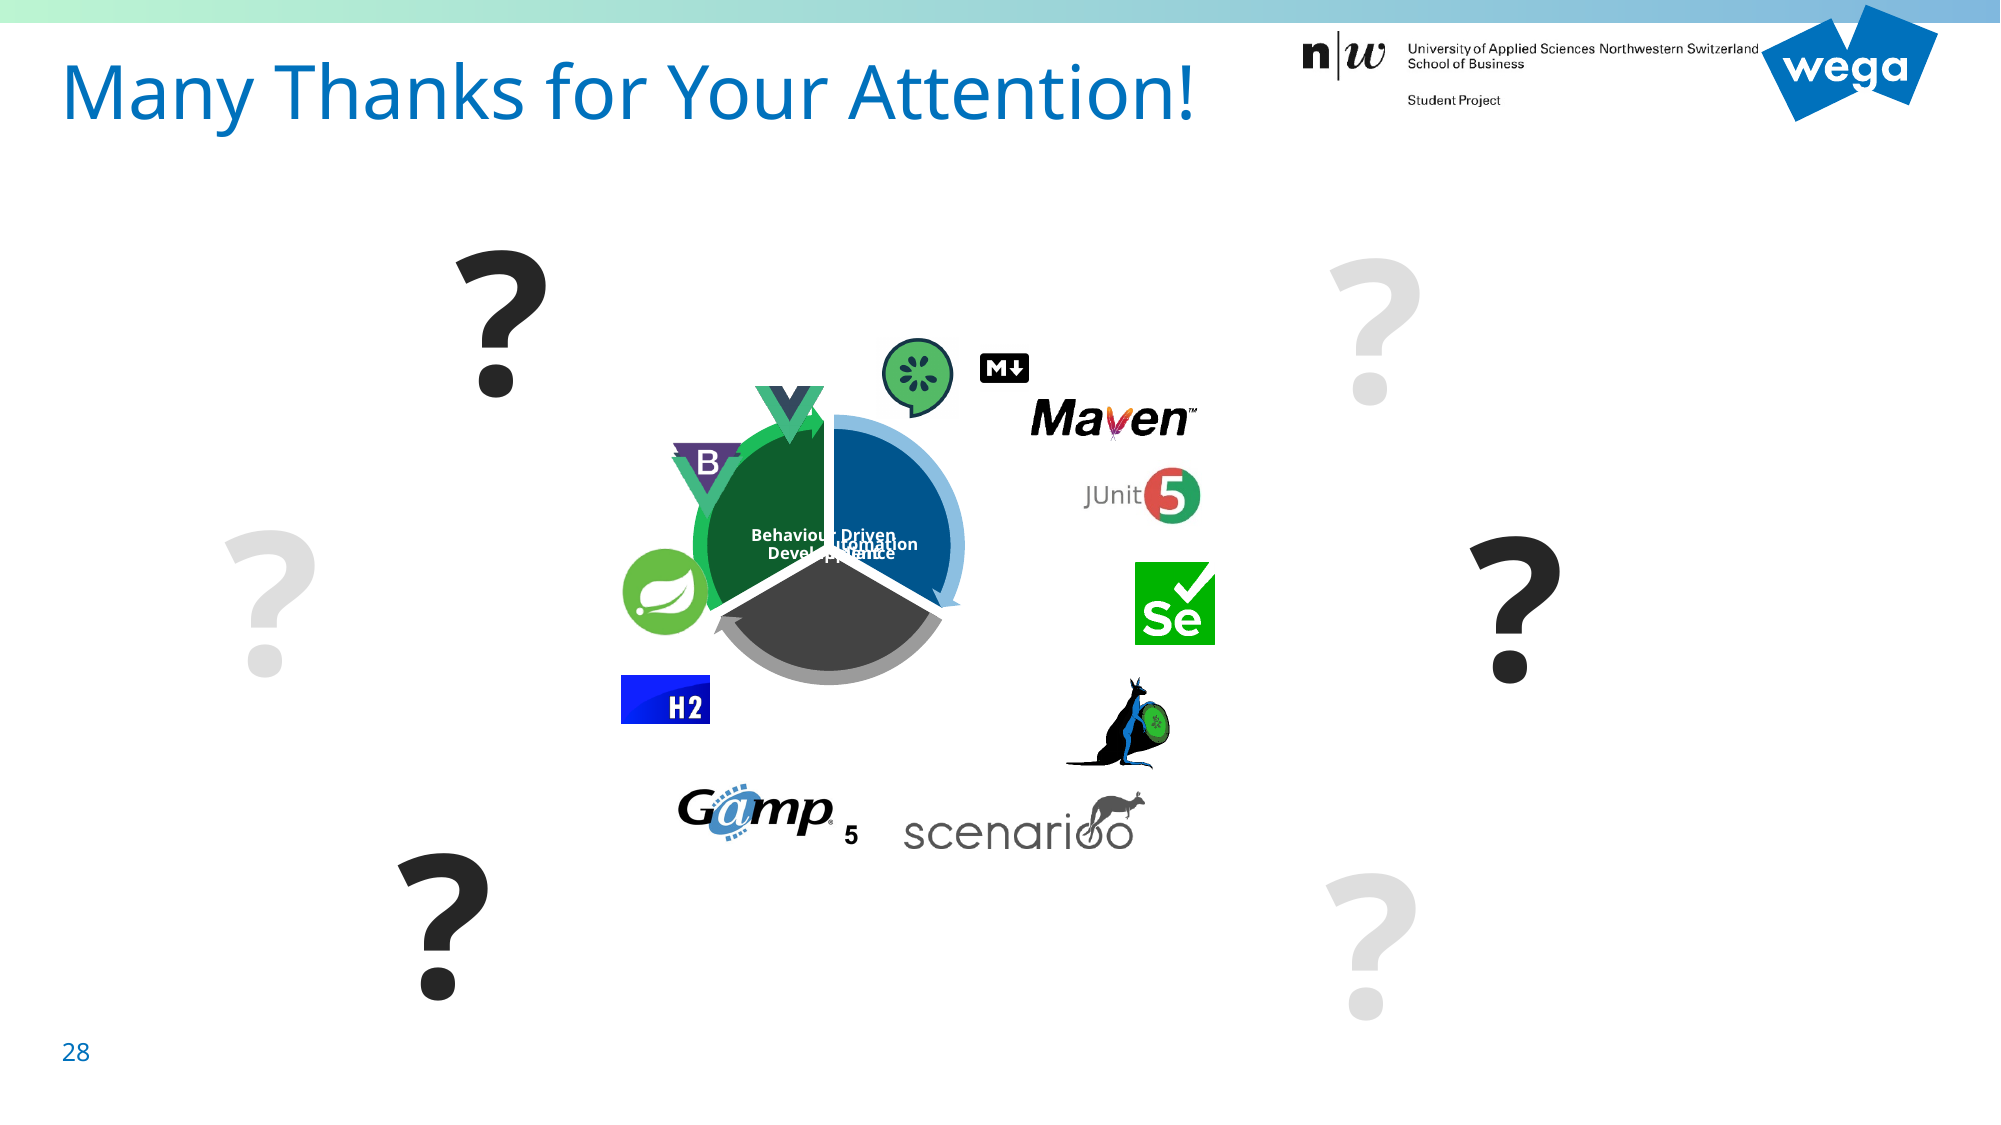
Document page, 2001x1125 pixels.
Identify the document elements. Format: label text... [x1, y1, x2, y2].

text_box ? [209, 468, 336, 724]
text_box ? [1314, 195, 1441, 451]
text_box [605, 337, 1234, 849]
text_box ? [1454, 473, 1580, 729]
picture [1303, 31, 1758, 107]
title Many Thanks for Your Attention! [60, 44, 1863, 149]
slide_number 28 [61, 1036, 185, 1061]
text_box ? [440, 187, 566, 443]
text_box ? [382, 791, 508, 1047]
text_box ? [1309, 810, 1436, 1066]
